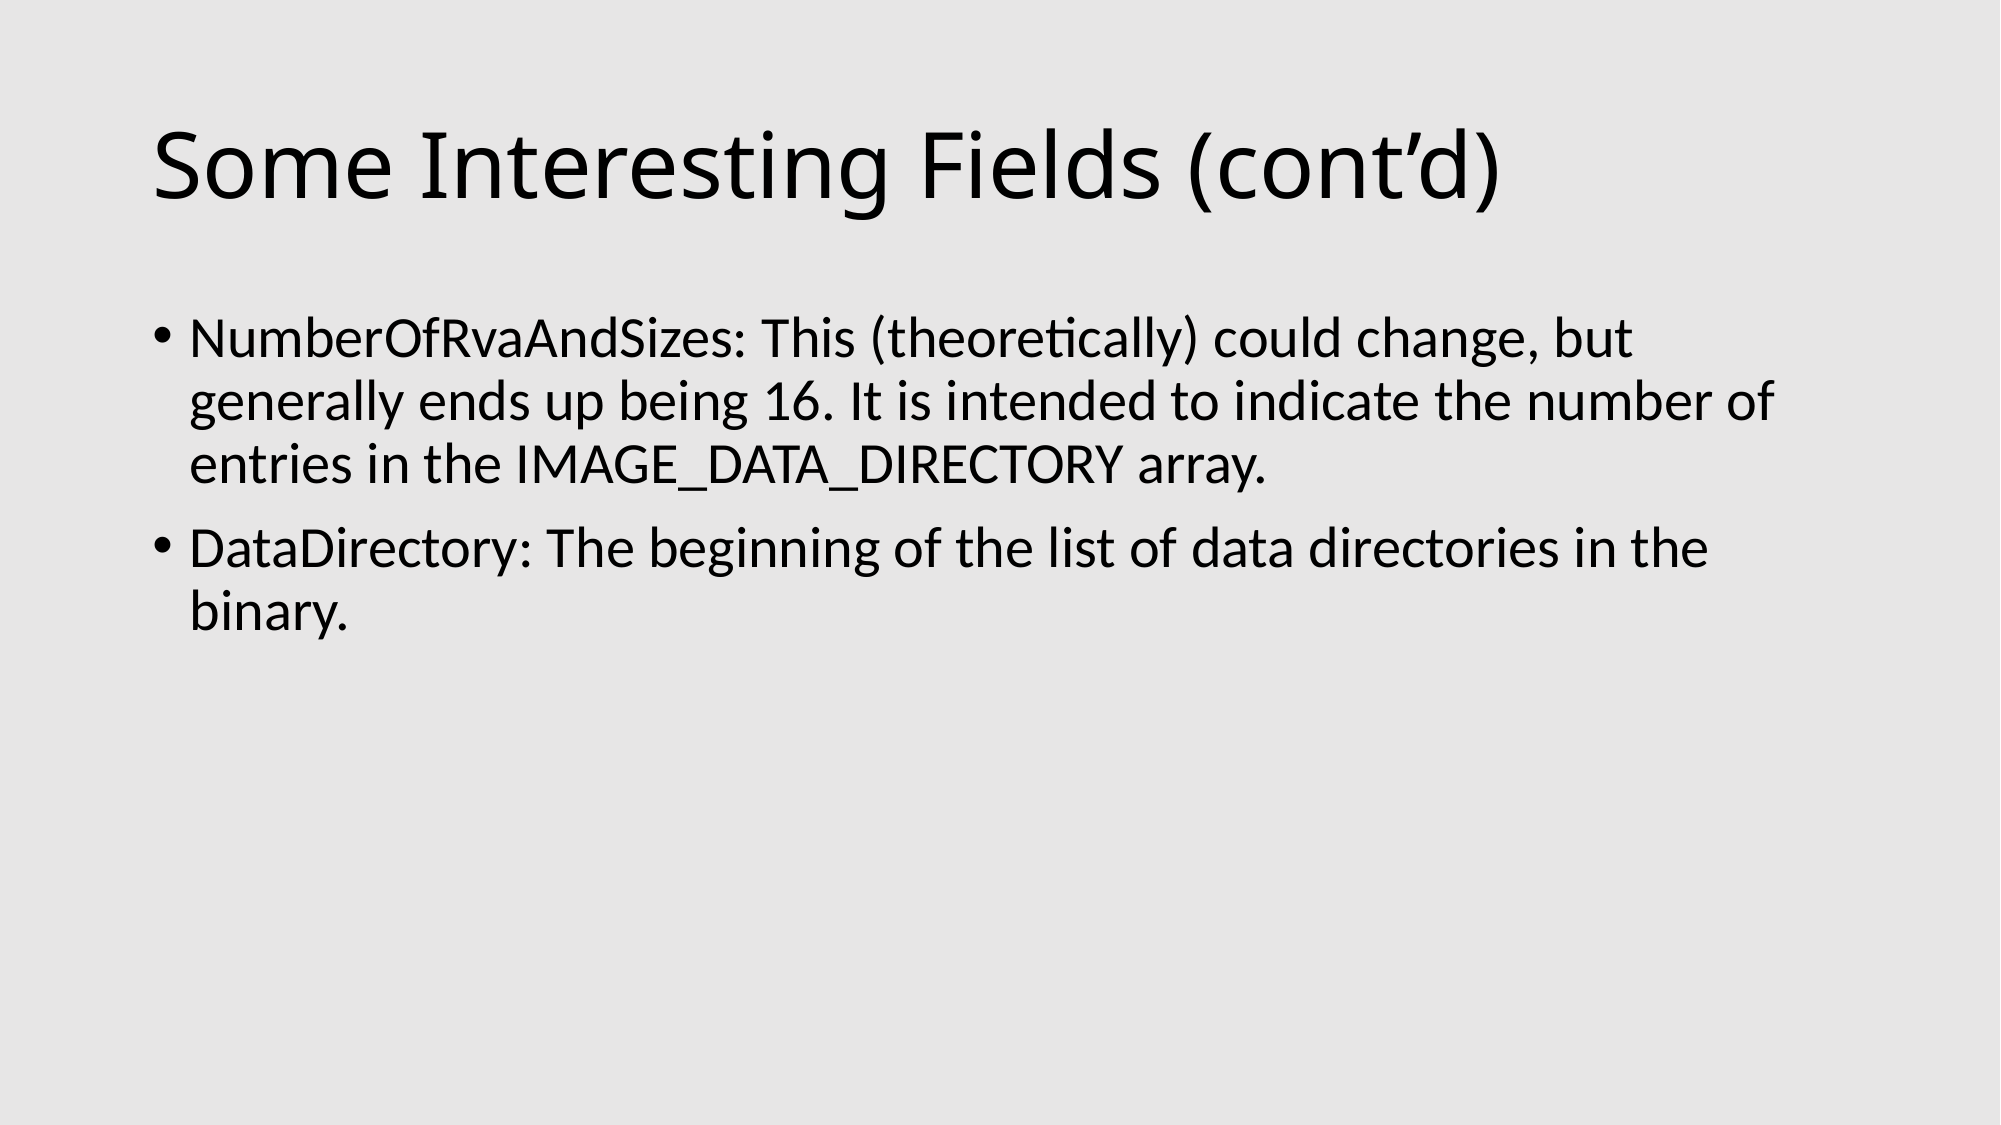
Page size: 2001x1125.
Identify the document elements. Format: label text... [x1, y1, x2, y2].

title Some Interesting Fields (cont’d) [137, 59, 1863, 278]
list NumberOfRvaAndSizes: This (theoretically) could change, but generally ends up being 16. It is intended to indicate the number of entries in the IMAGE_DATA_DIRECTORY array. DataDirectory: The beginning of the list of data directories in the binary. [137, 299, 1863, 1014]
